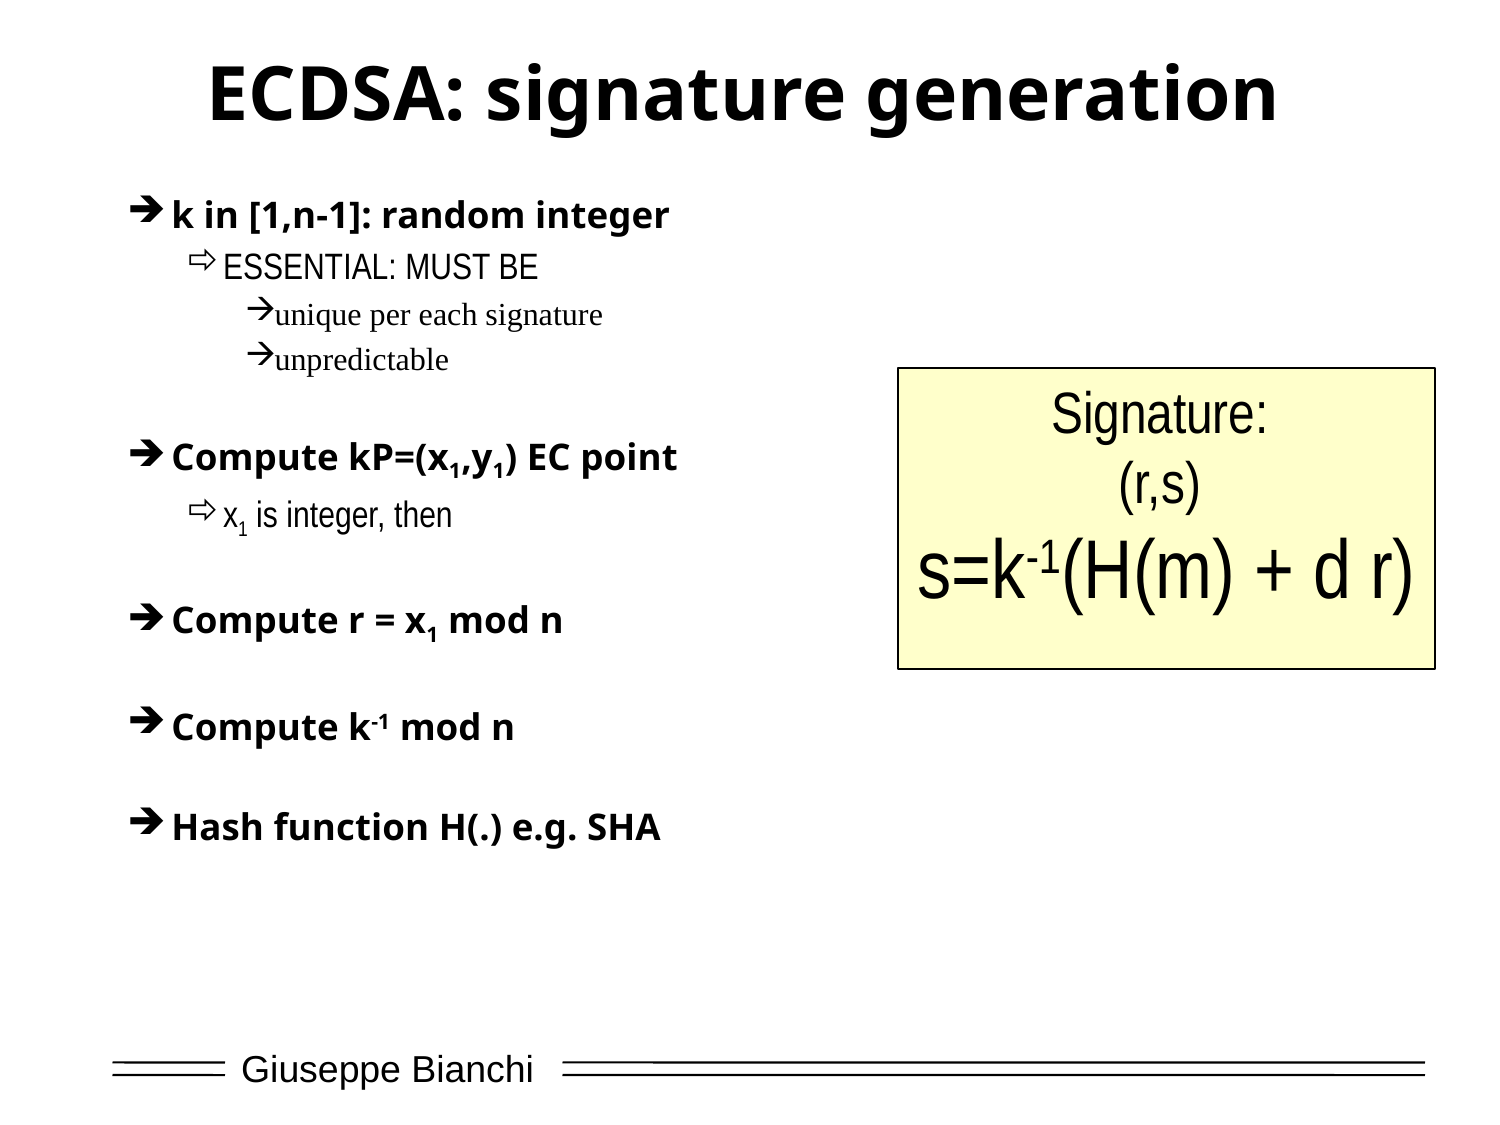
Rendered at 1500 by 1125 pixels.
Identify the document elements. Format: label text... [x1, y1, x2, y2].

list k in [1,n-1]: random integer ESSENTIAL: MUST BE unique per each signature unpredictable Compute kP=(x1,y1) EC point x1 is integer, then Compute r = x1 mod n Compute k-1 mod n Hash function H(.) e.g. SHA [112, 184, 1376, 864]
text_box [1376, 367, 1436, 669]
title ECDSA: signature generation [112, 36, 1376, 144]
text_box Signature: (r,s) s=k-1(H(m) + d r) [902, 367, 1431, 623]
